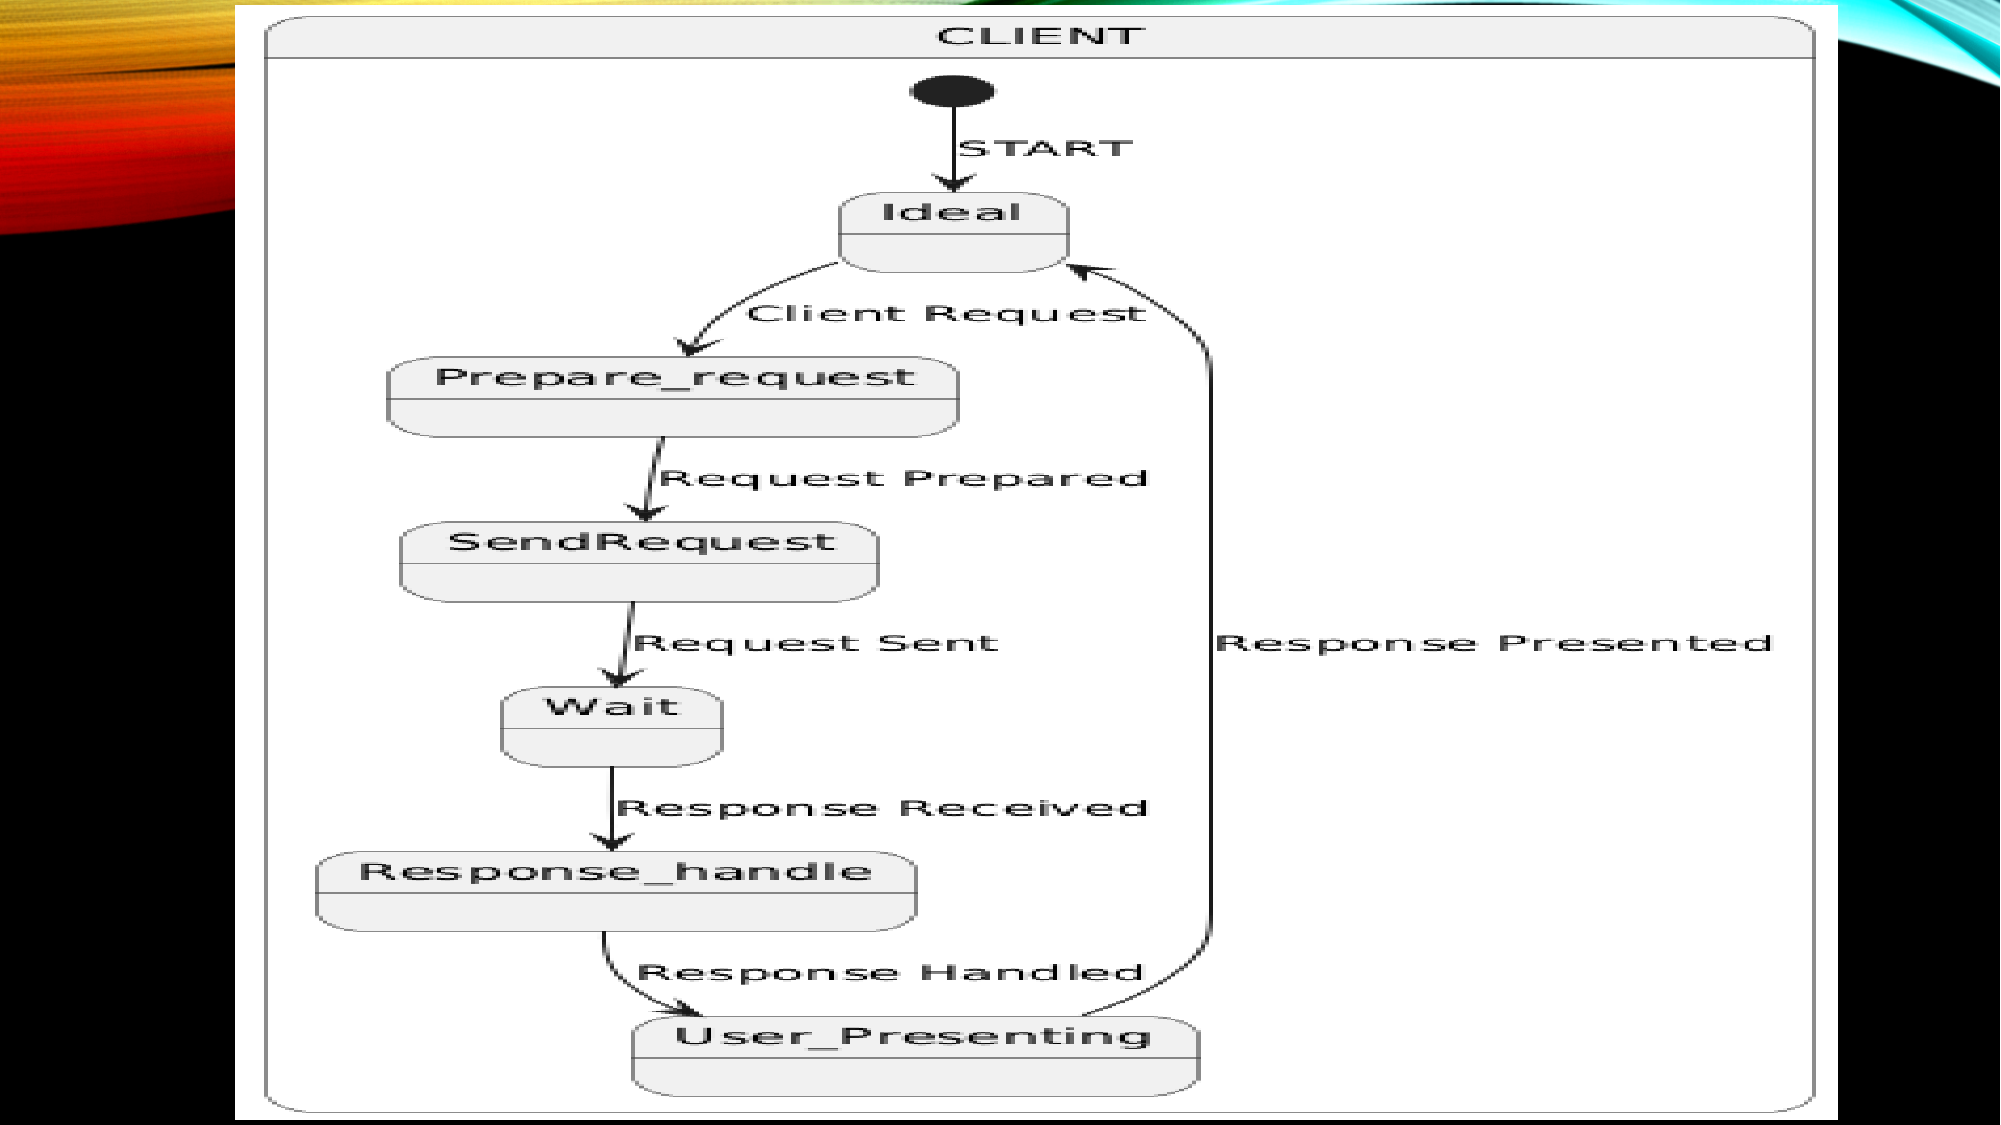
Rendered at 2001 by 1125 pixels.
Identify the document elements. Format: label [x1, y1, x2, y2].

picture [0, 0, 2000, 237]
list [235, 5, 1838, 1120]
